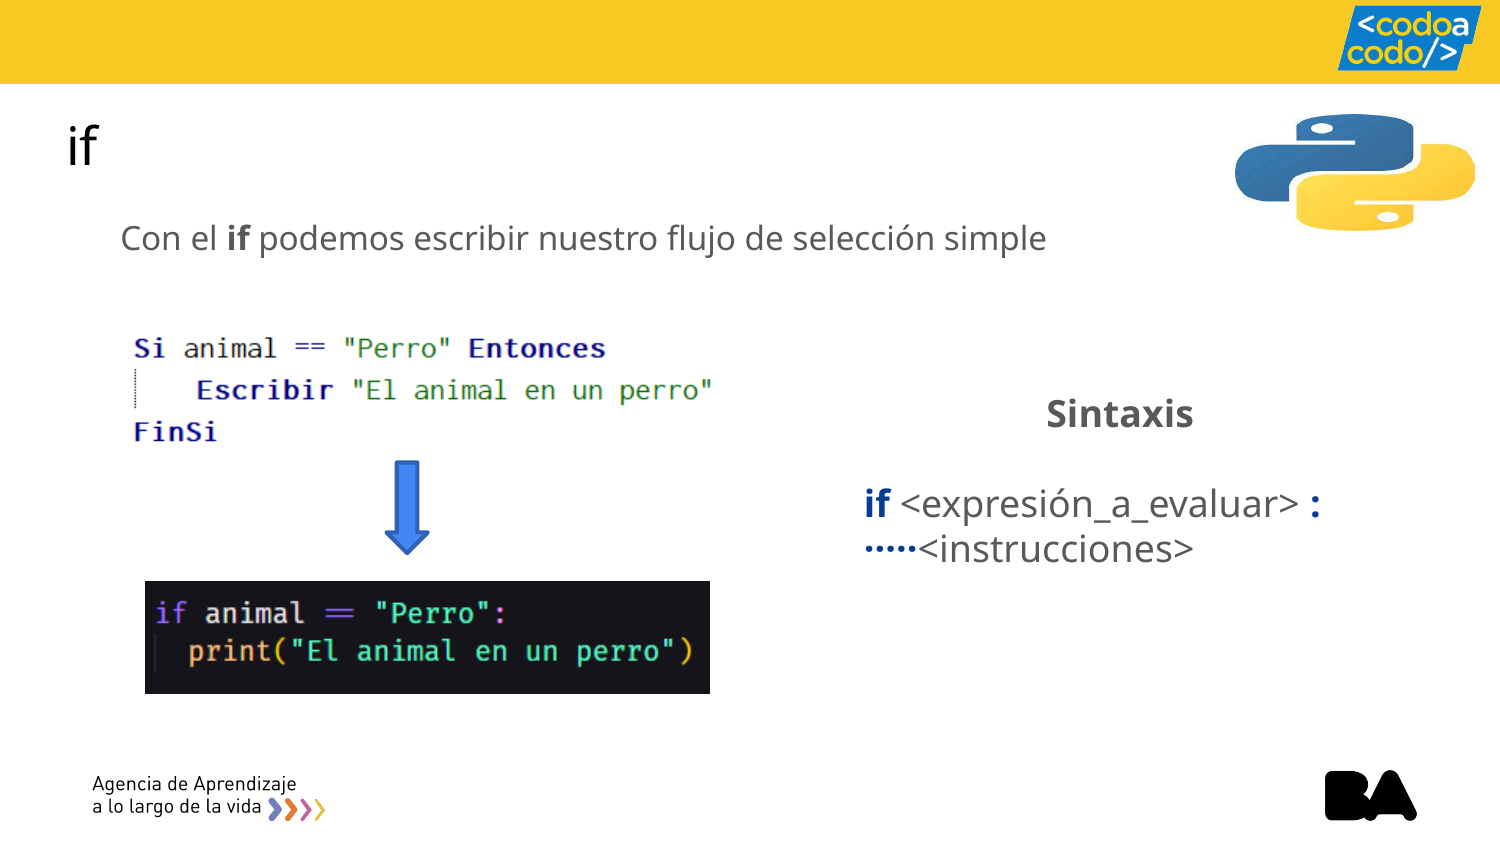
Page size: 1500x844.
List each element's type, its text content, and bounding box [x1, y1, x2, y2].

picture [145, 581, 710, 694]
picture [106, 302, 749, 463]
picture [1325, 770, 1417, 821]
picture [1235, 114, 1475, 232]
picture [70, 756, 344, 835]
text_box Con el if podemos escribir nuestro flujo de selección simple [105, 209, 1392, 265]
picture [1337, 5, 1482, 71]
text_box Sintaxis if <expresión_a_evaluar> : ·····<instrucciones> [848, 382, 1392, 613]
text_box [386, 471, 428, 554]
title if [51, 98, 1446, 192]
